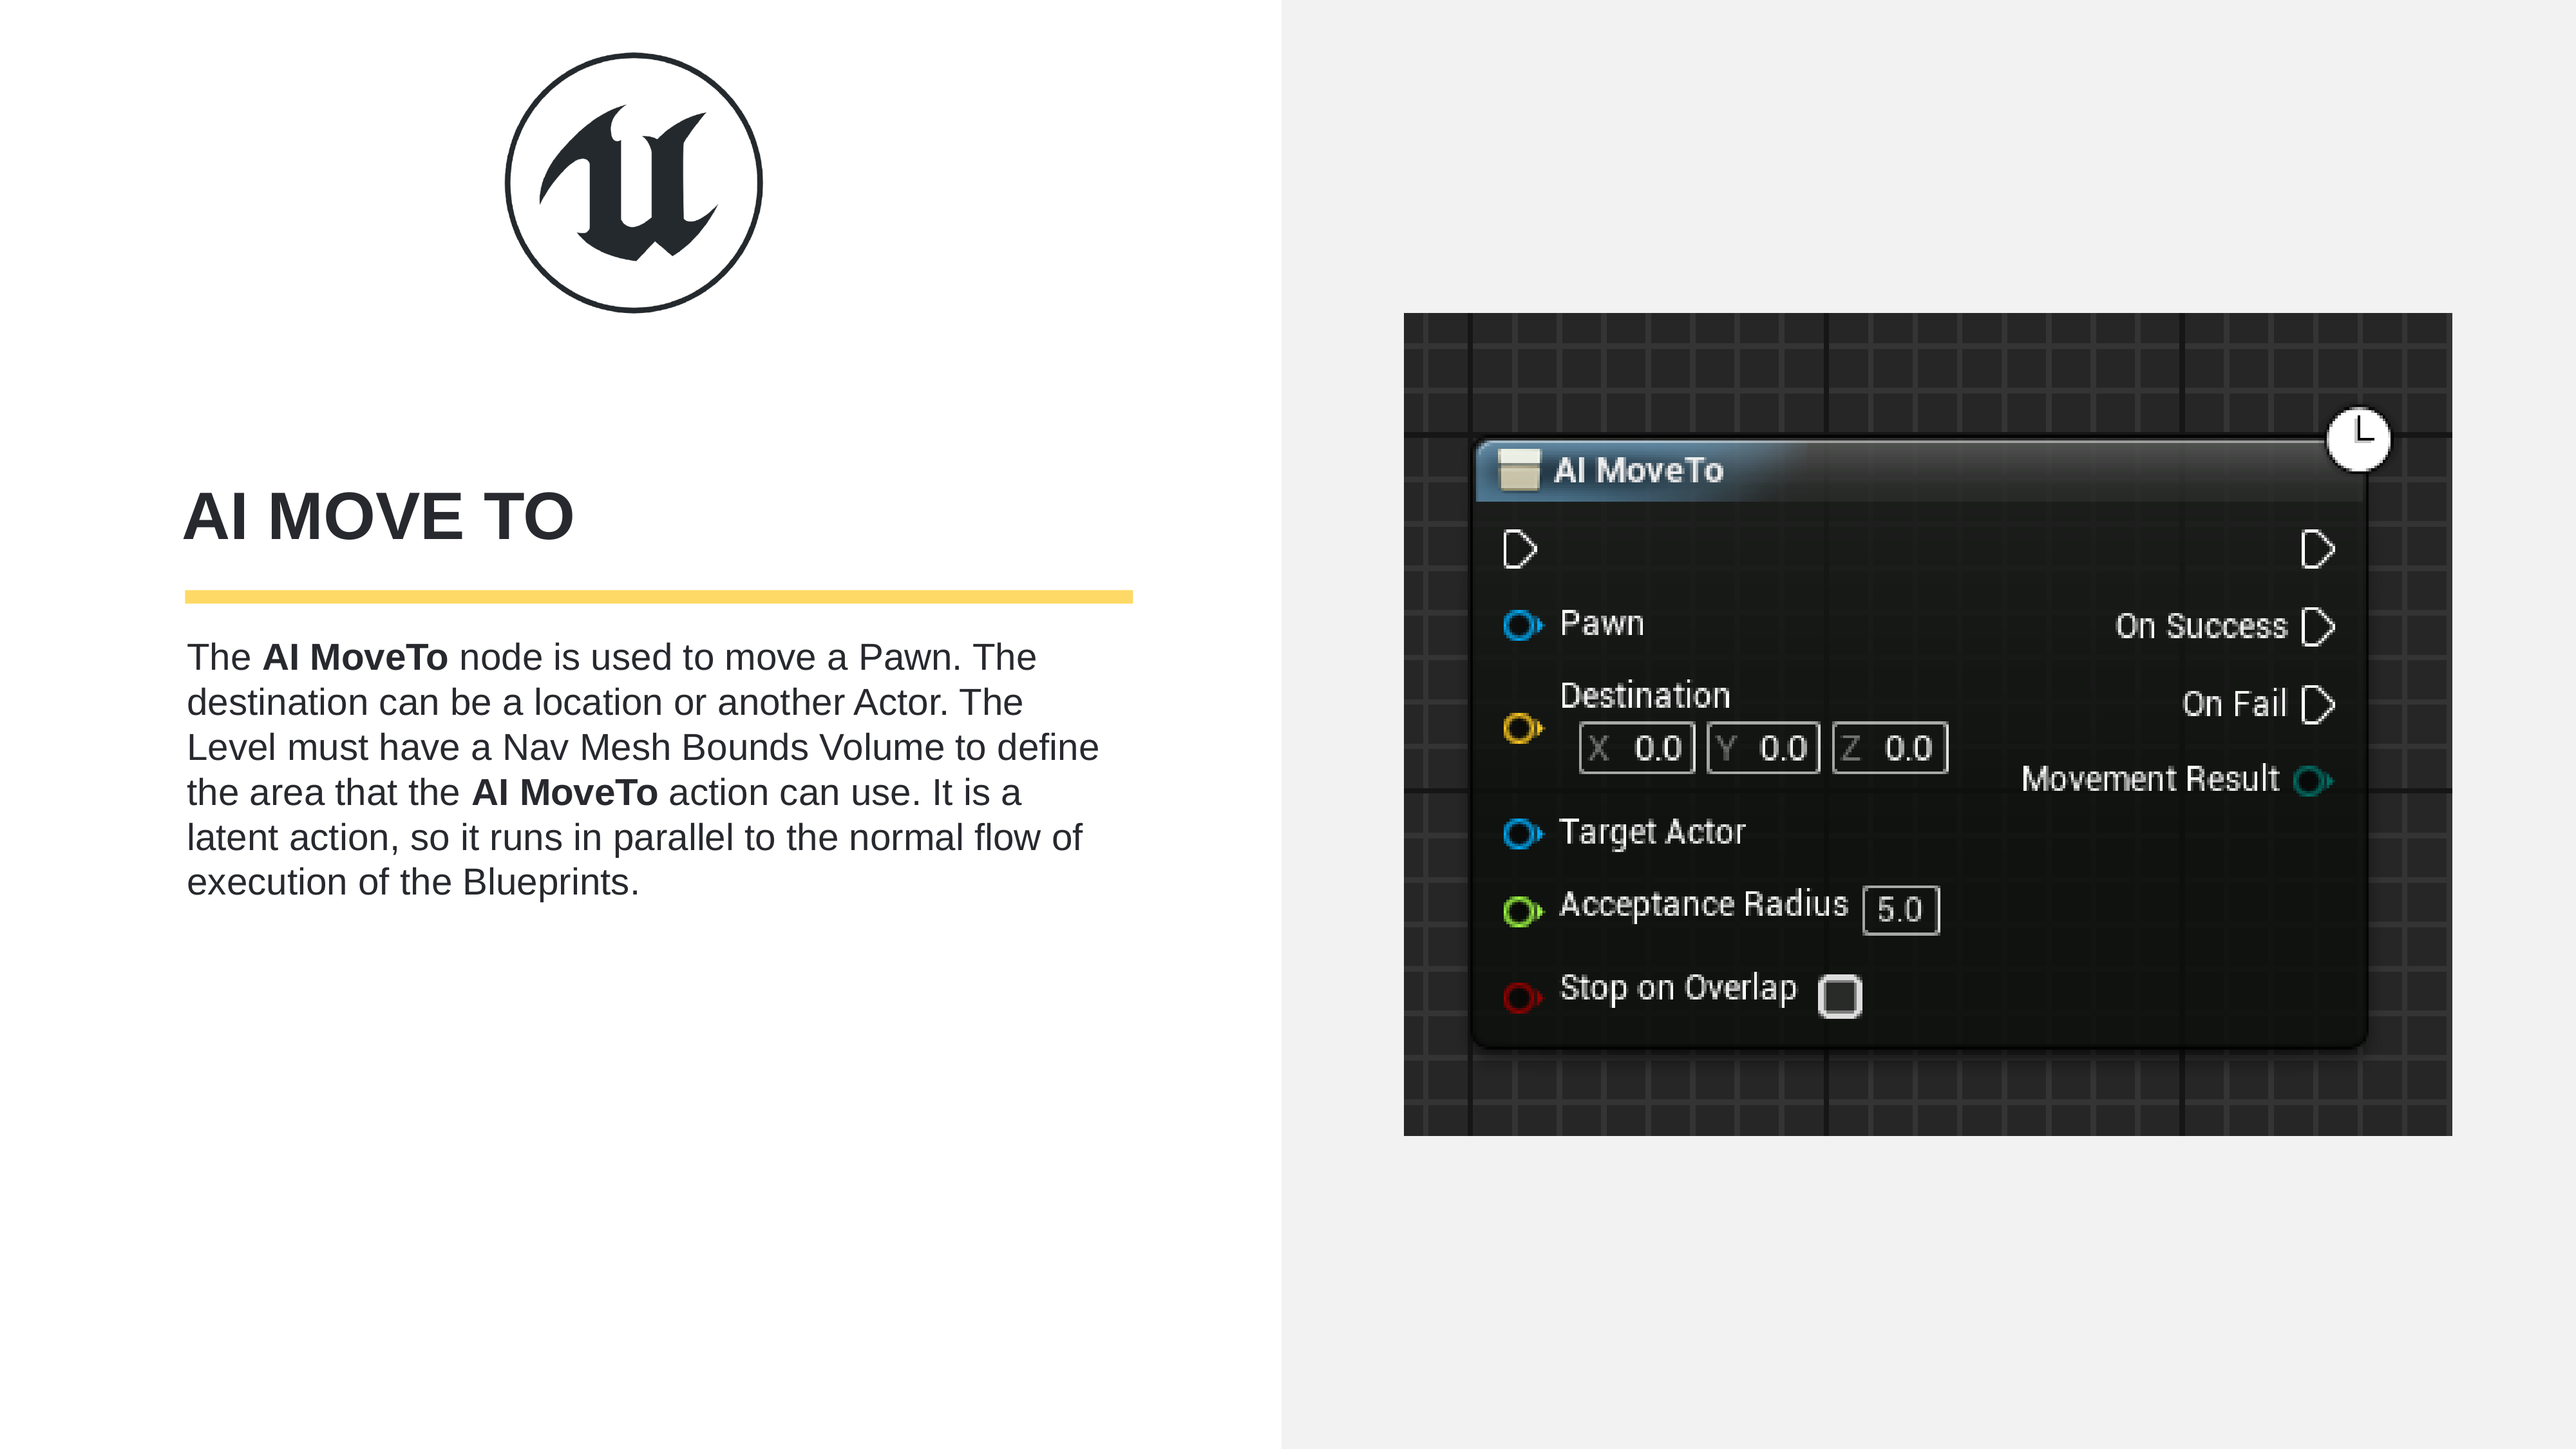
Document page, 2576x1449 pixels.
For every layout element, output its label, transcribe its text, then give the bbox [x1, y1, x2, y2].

picture [495, 43, 773, 97]
list The AI MoveTo node is used to move a Pawn. The destination can be a location or another Actor. The Level must have a Nav Mesh Bounds Volume to define the area that the AI MoveTo action can use. It is a latent action, so it runs in parallel to the normal flow of execution of the Blueprints. [177, 628, 1133, 1449]
title Ai move to [172, 97, 1157, 558]
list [1404, 313, 2452, 1136]
